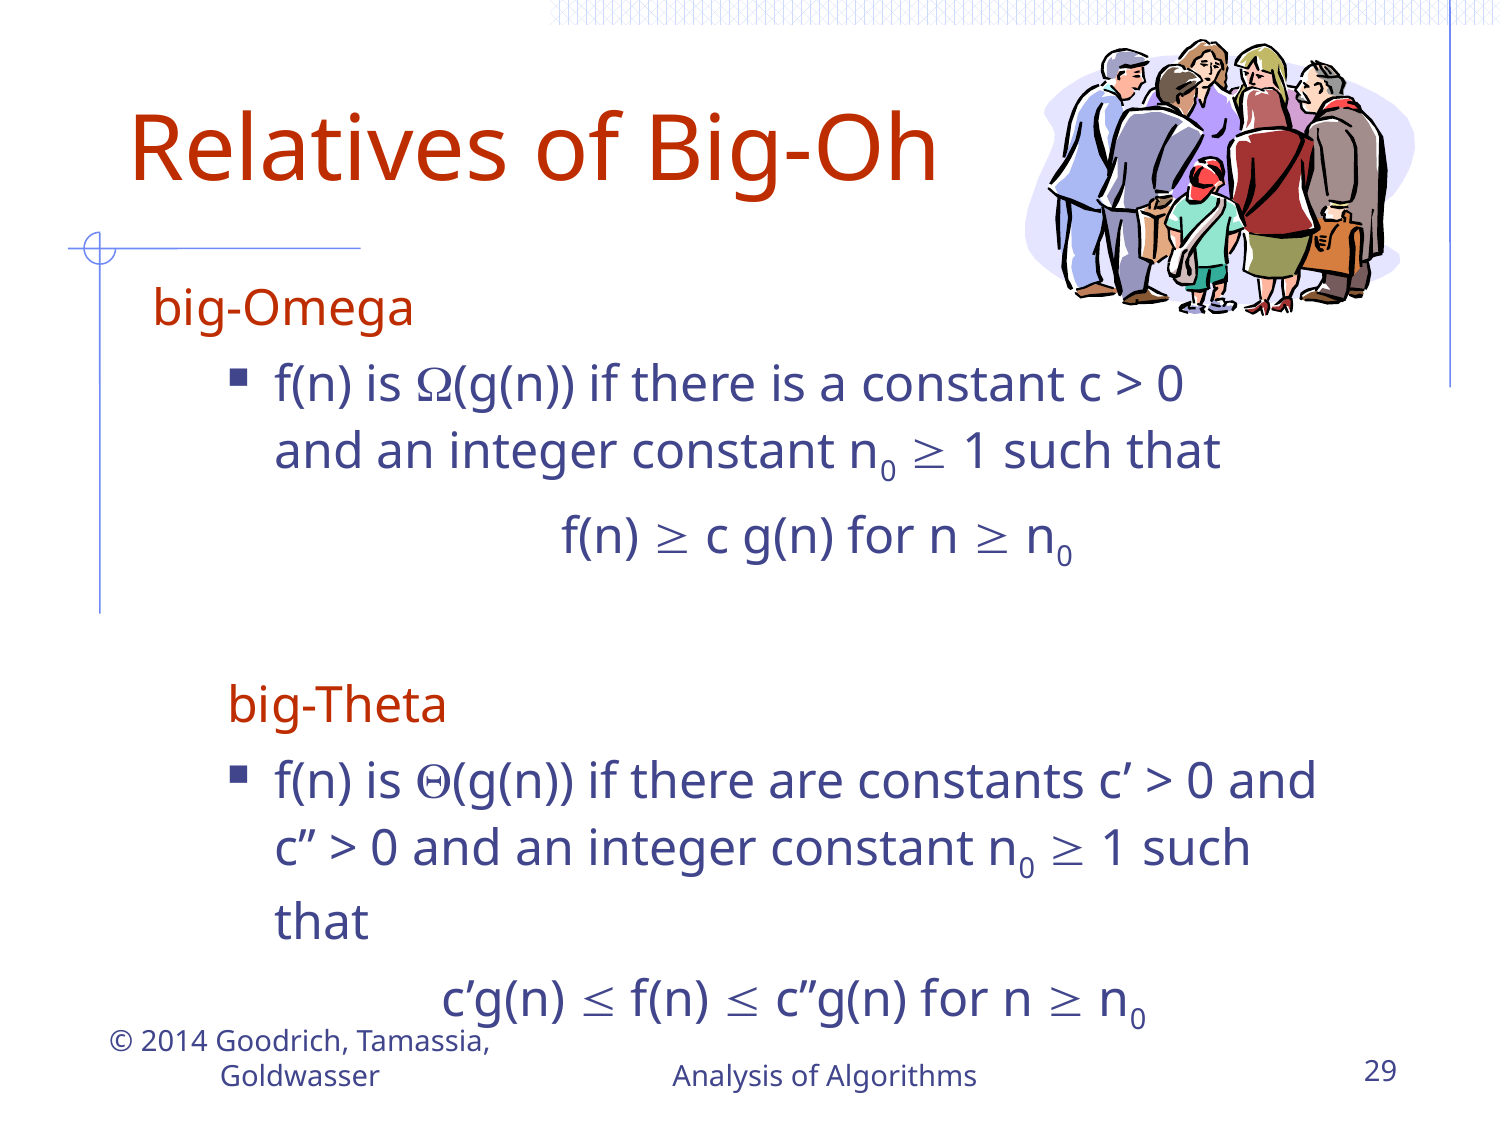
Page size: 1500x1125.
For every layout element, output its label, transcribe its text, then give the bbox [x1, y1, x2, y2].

text_box Relatives of Big-Oh [112, 87, 1019, 200]
slide_number 29 [1099, 1024, 1413, 1101]
slide_number © 2014 Goodrich, Tamassia, Goldwasser [12, 1024, 588, 1101]
text_box big-Omega f(n) is (g(n)) if there is a constant c > 0 and an integer constant n0  1 such that f(n)  c g(n) for n  n0 big-Theta f(n) is (g(n)) if there are constants c’ > 0 and c’’ > 0 and an integer constant n0  1 such that c’g(n)  f(n)  c’’g(n) for n  n0 [137, 262, 1375, 1038]
footer Analysis of Algorithms [588, 1038, 1063, 1101]
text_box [1024, 37, 1418, 319]
